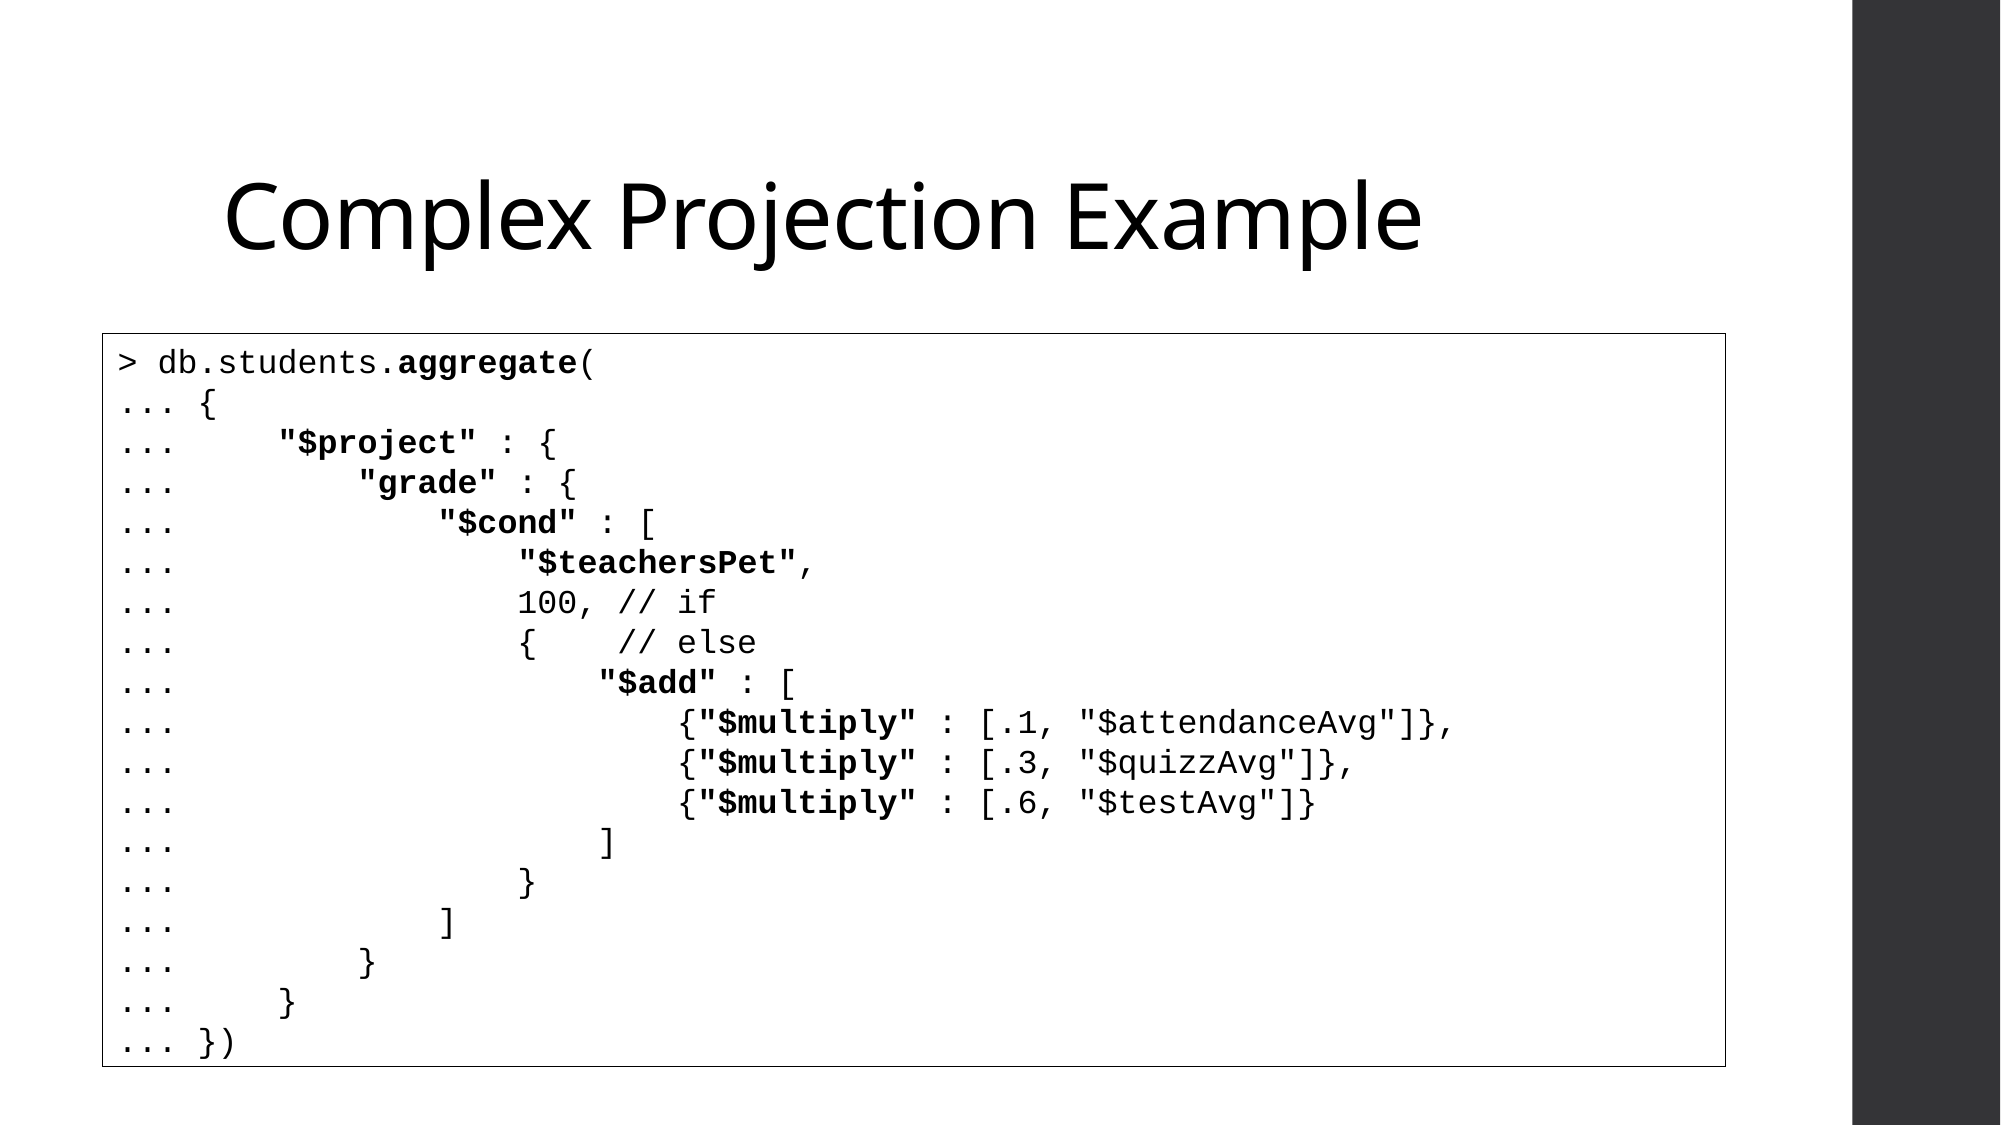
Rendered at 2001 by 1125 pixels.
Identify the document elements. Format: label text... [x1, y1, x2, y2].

title Complex Projection Example [206, 60, 1797, 278]
text_box > db.students.aggregate( ... { ... "$project" : { ... "grade" : { ... "$cond" : [ ... "$teachersPet", ... 100, // if ... { // else ... "$add" : [ ... {"$multiply" : [.1, "$attendanceAvg"]}, ... {"$multiply" : [.3, "$quizzAvg"]}, ... {"$multiply" : [.6, "$testAvg"]} ... ] ... } ... ] ... } ... } ... }) [102, 333, 1726, 1067]
